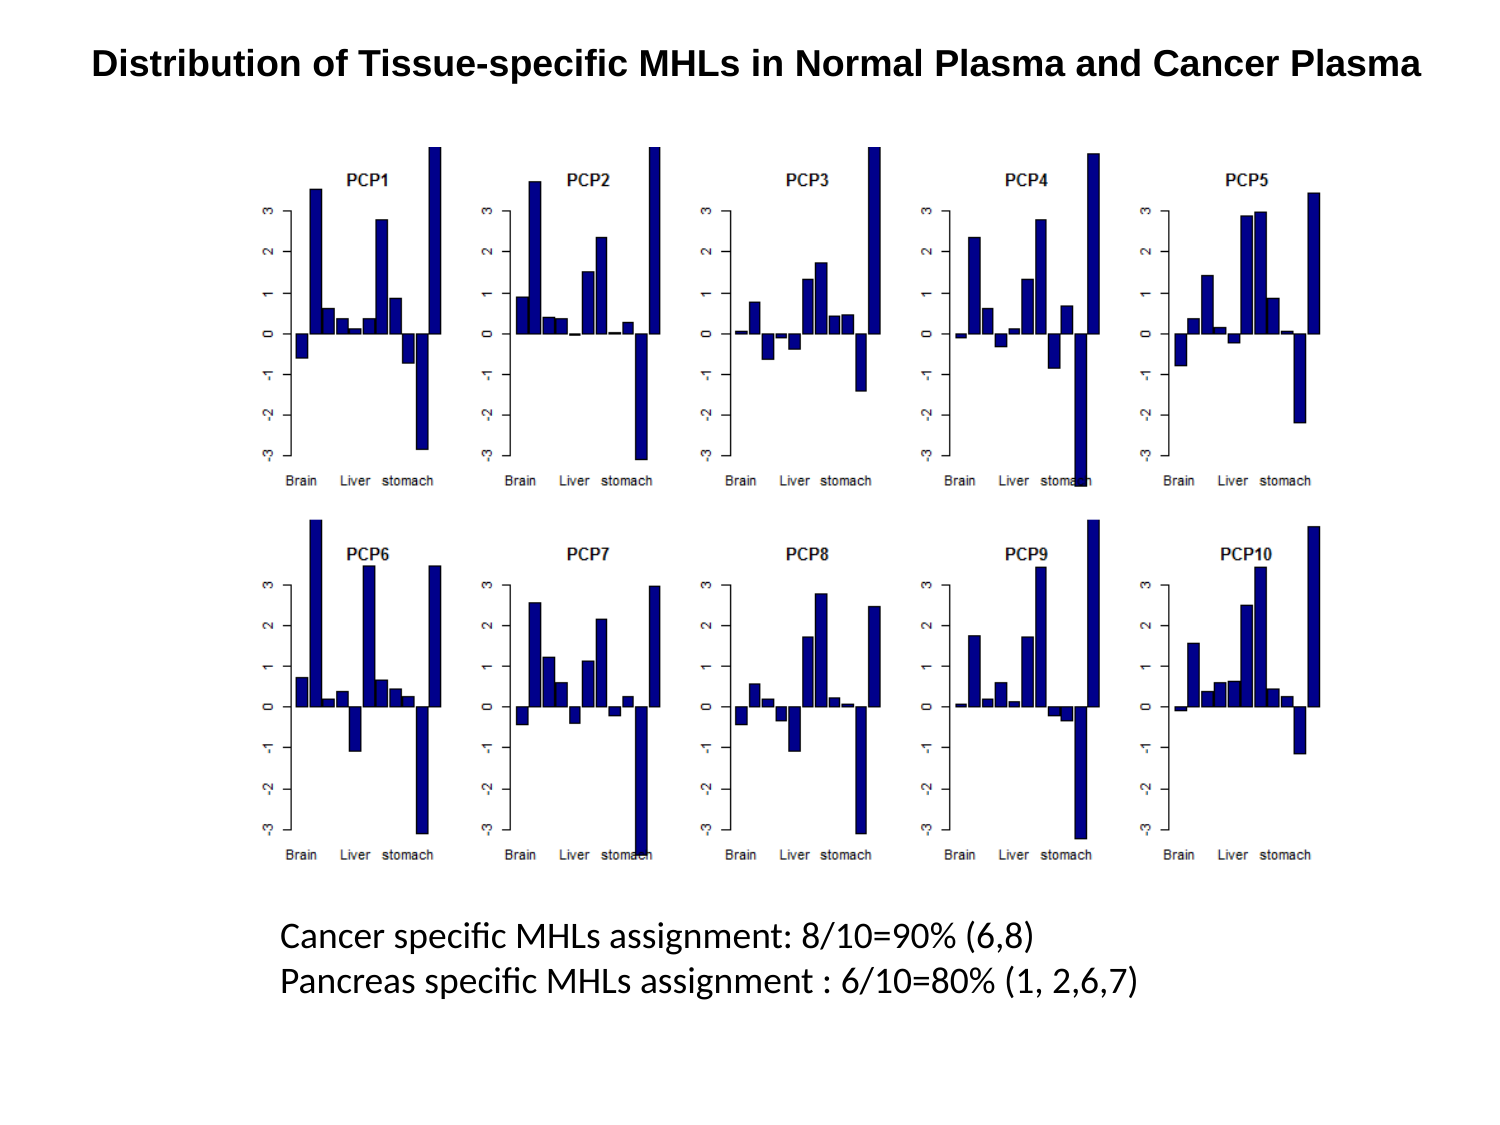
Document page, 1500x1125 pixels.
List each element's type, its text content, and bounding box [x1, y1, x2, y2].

text_box Distribution of Tissue-specific MHLs in Normal Plasma and Cancer Plasma [76, 37, 1447, 134]
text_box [259, 147, 1357, 1010]
picture [249, 122, 1078, 890]
